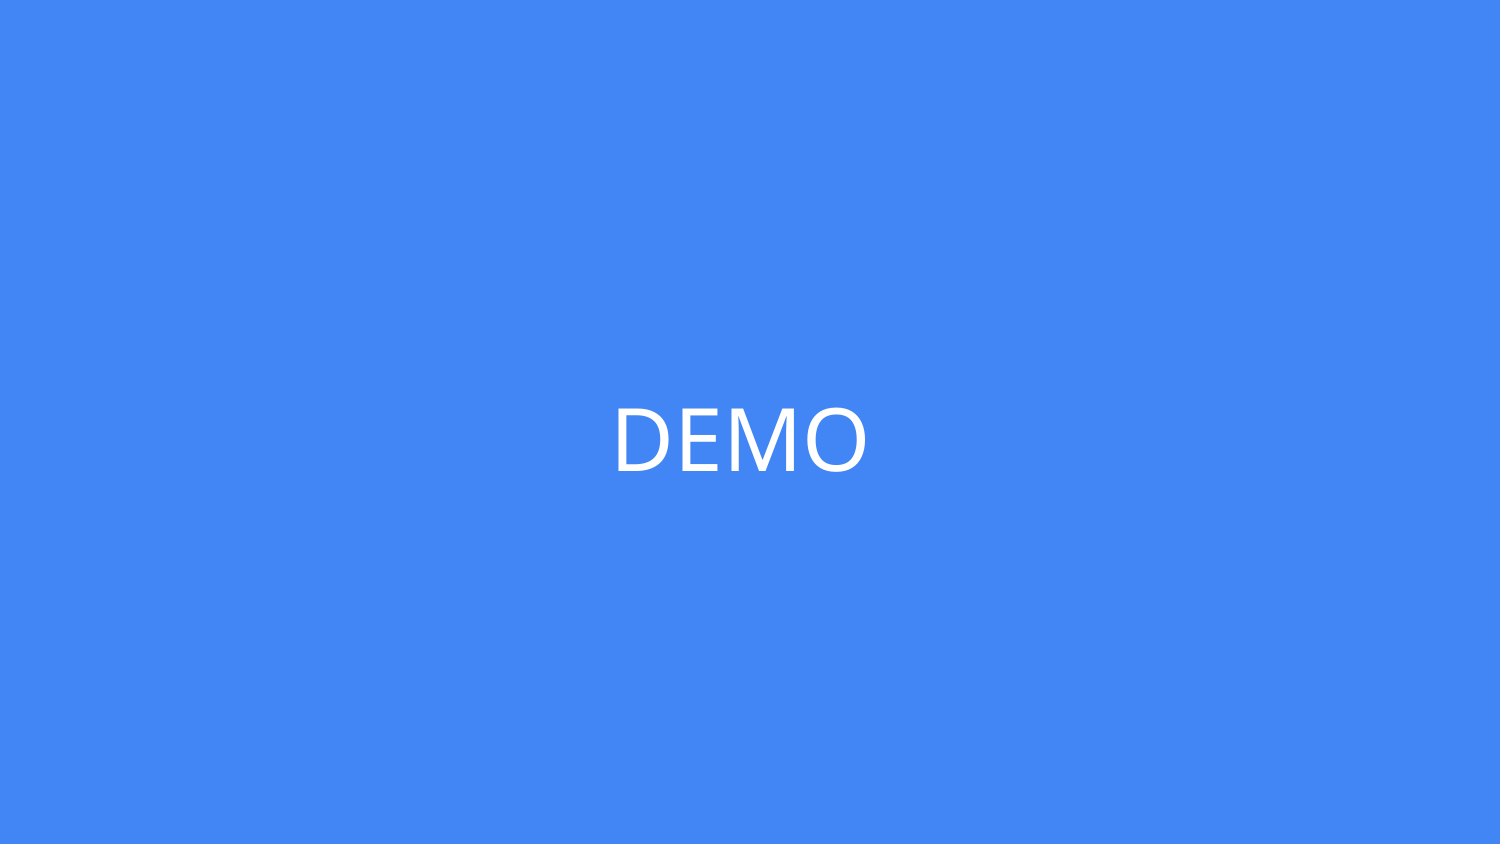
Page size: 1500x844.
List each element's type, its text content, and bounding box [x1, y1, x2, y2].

title DEMO [66, 353, 1416, 520]
